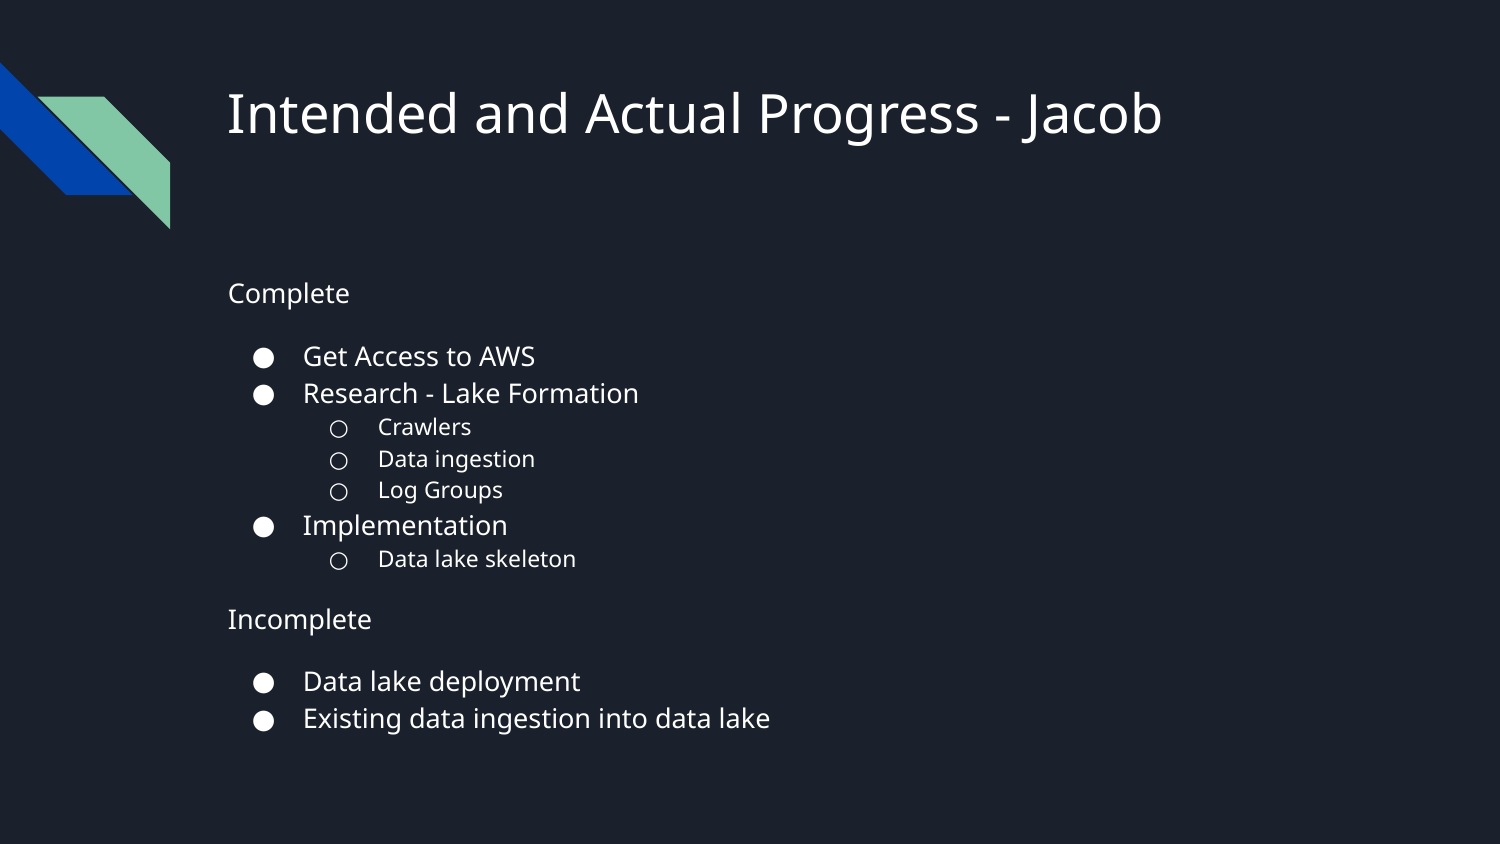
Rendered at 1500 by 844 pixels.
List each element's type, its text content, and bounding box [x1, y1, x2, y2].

list Complete Get Access to AWS Research - Lake Formation Crawlers Data ingestion Log Groups Implementation Data lake skeleton Incomplete Data lake deployment Existing data ingestion into data lake [212, 257, 1368, 813]
title Intended and Actual Progress - Jacob [212, 64, 1368, 215]
